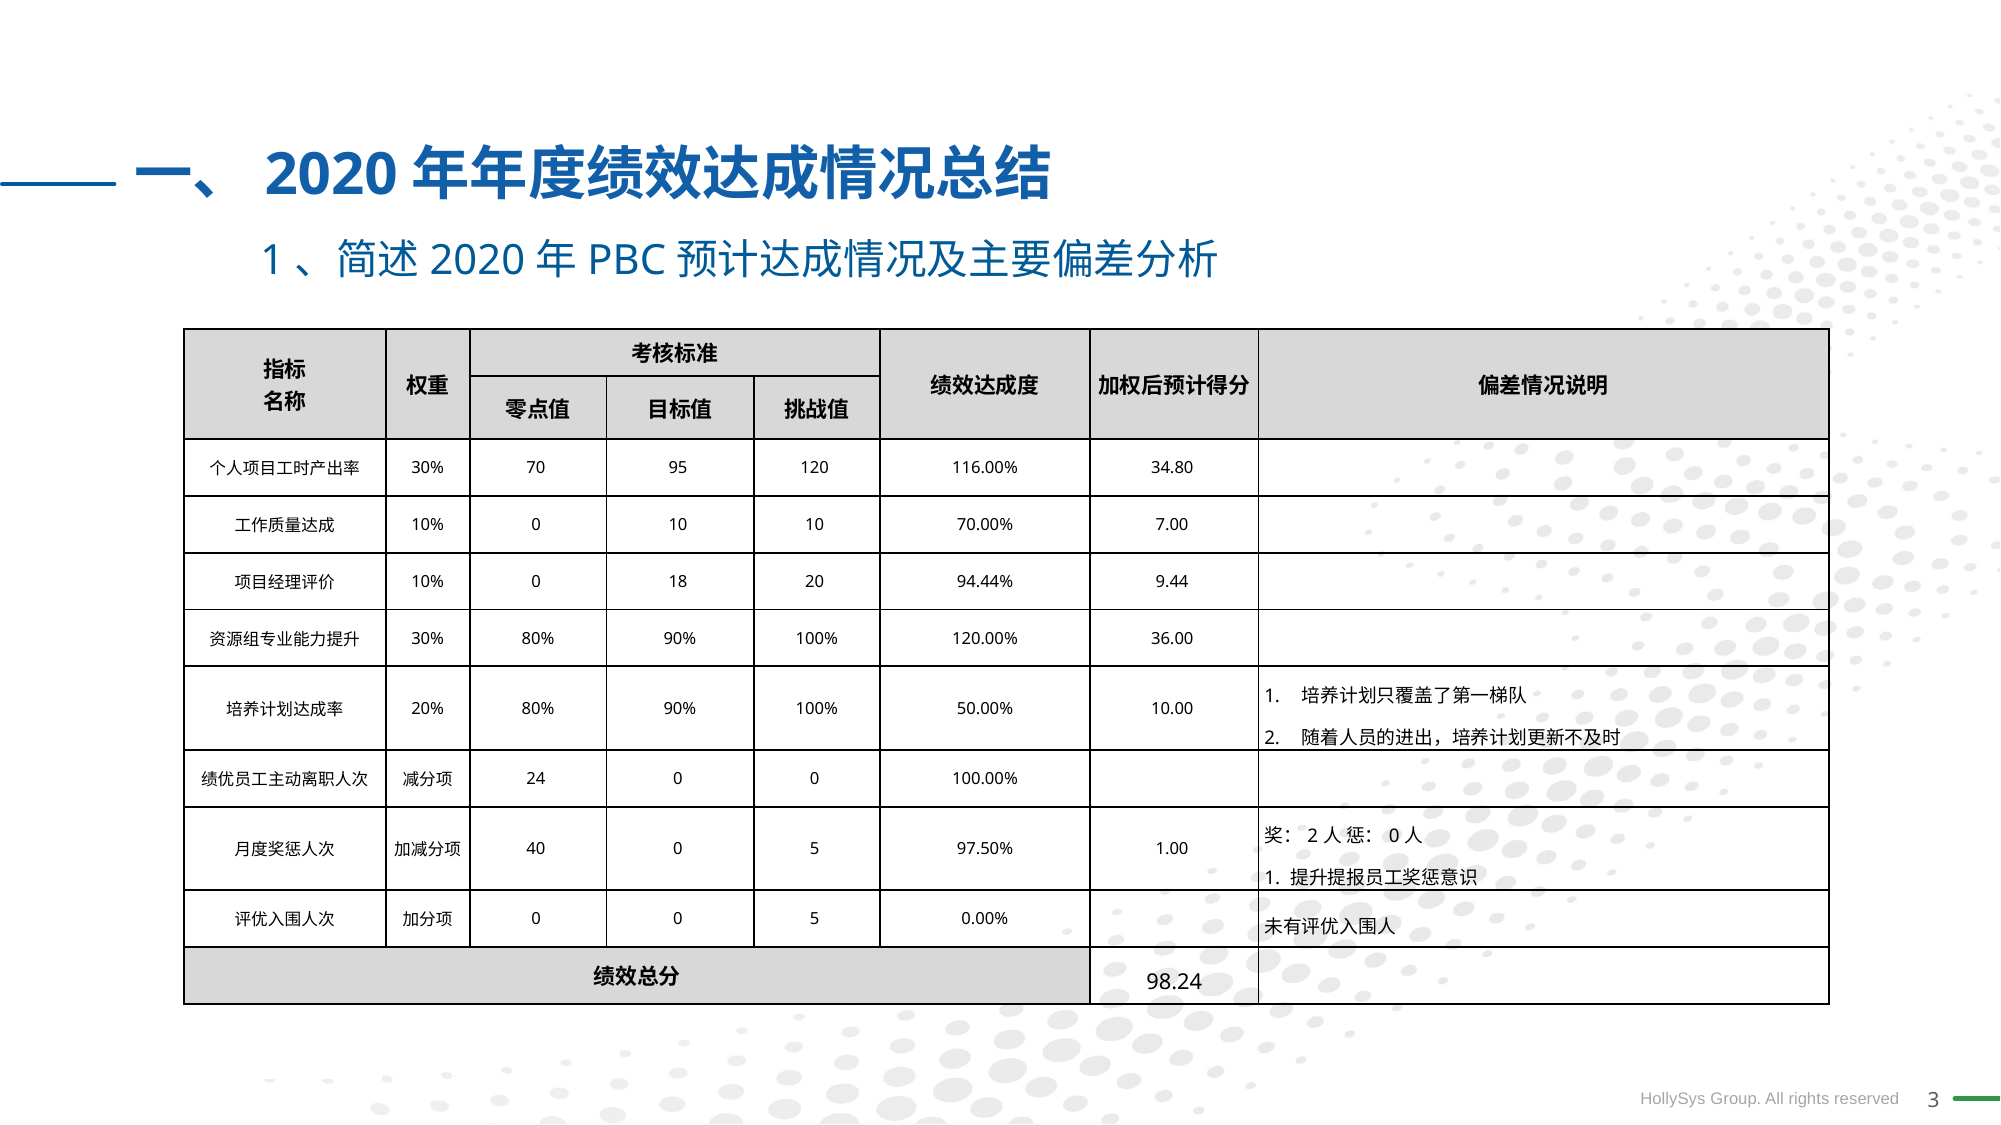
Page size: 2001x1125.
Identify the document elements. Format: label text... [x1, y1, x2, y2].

table_cell 零点值 [471, 377, 606, 438]
table_cell [1259, 948, 1828, 1003]
table_header 偏差情况说明 [1259, 330, 1828, 438]
table_cell 5 [755, 808, 879, 889]
table_cell 资源组专业能力提升 [185, 610, 385, 665]
table_cell 100.00% [881, 751, 1089, 806]
table_cell 0 [607, 808, 753, 889]
table_cell 120 [755, 440, 879, 495]
table_cell 0.00% [881, 891, 1089, 946]
table_cell [1259, 440, 1828, 495]
table_cell 5 [755, 891, 879, 946]
table_cell 项目经理评价 [185, 554, 385, 609]
table_cell 100% [755, 610, 879, 665]
table_cell 30% [387, 610, 469, 665]
table_cell 挑战值 [755, 377, 879, 438]
table_cell [1259, 751, 1828, 806]
table_cell 个人项目工时产出率 [185, 440, 385, 495]
table_cell 工作质量达成 [185, 497, 385, 552]
table_cell 加减分项 [387, 808, 469, 889]
table_cell 0 [755, 751, 879, 806]
table_cell 80% [471, 610, 606, 665]
table_cell 80% [471, 667, 606, 749]
table_cell 95 [607, 440, 753, 495]
table_cell 未有评优入围人 [1259, 891, 1828, 946]
table_cell [1259, 497, 1828, 552]
table_cell 98.24 [1091, 948, 1258, 1003]
table_cell 10% [387, 554, 469, 609]
table_cell 10% [387, 497, 469, 552]
table_cell 10 [755, 497, 879, 552]
table_cell 100% [755, 667, 879, 749]
table_cell 34.80 [1091, 440, 1258, 495]
table_cell 0 [471, 497, 606, 552]
table_cell 奖：2人 惩：0人 1. 提升提报员工奖惩意识 [1259, 808, 1828, 889]
table_cell 评优入围人次 [185, 891, 385, 946]
table_cell 24 [471, 751, 606, 806]
table_cell 10 [607, 497, 753, 552]
table_cell 目标值 [607, 377, 753, 438]
table_cell 绩优员工主动离职人次 [185, 751, 385, 806]
table_cell [1259, 554, 1828, 609]
table_cell 0 [607, 751, 753, 806]
table_cell 94.44% [881, 554, 1089, 609]
text_box 1、简述2020年PBC预计达成情况及主要偏差分析 [170, 231, 1752, 588]
table_cell 0 [471, 554, 606, 609]
table_cell 70 [471, 440, 606, 495]
table_cell 116.00% [881, 440, 1089, 495]
table_cell 减分项 [387, 751, 469, 806]
table_cell 培养计划达成率 [185, 667, 385, 749]
table_cell 月度奖惩人次 [185, 808, 385, 889]
table_cell 18 [607, 554, 753, 609]
table_cell 40 [471, 808, 606, 889]
table_cell 绩效总分 [185, 948, 1089, 1003]
table_header 指标 名称 [185, 330, 385, 438]
picture [0, 0, 2000, 1124]
table_cell 1.00 [1091, 808, 1258, 889]
table_cell 培养计划只覆盖了第一梯队 随着人员的进出，培养计划更新不及时 [1259, 667, 1828, 749]
table_cell 90% [607, 610, 753, 665]
table_cell 90% [607, 667, 753, 749]
table_cell 50.00% [881, 667, 1089, 749]
table_cell 70.00% [881, 497, 1089, 552]
table_cell 20 [755, 554, 879, 609]
table_cell 97.50% [881, 808, 1089, 889]
table_header 考核标准 [471, 330, 879, 375]
table_cell 20% [387, 667, 469, 749]
table_cell 30% [387, 440, 469, 495]
table_cell 0 [471, 891, 606, 946]
table_cell 0 [607, 891, 753, 946]
title 一、2020年年度绩效达成情况总结 [119, 48, 1356, 214]
table_cell 9.44 [1091, 554, 1258, 609]
table_cell 7.00 [1091, 497, 1258, 552]
table_cell 36.00 [1091, 610, 1258, 665]
table_cell 120.00% [881, 610, 1089, 665]
table_cell [1091, 751, 1258, 806]
table_header 绩效达成度 [881, 330, 1089, 438]
table_cell 加分项 [387, 891, 469, 946]
table_cell [1259, 610, 1828, 665]
table_header 权重 [387, 330, 469, 438]
table_header 加权后预计得分 [1091, 330, 1258, 438]
table_cell [1091, 891, 1258, 946]
table_cell 10.00 [1091, 667, 1258, 749]
